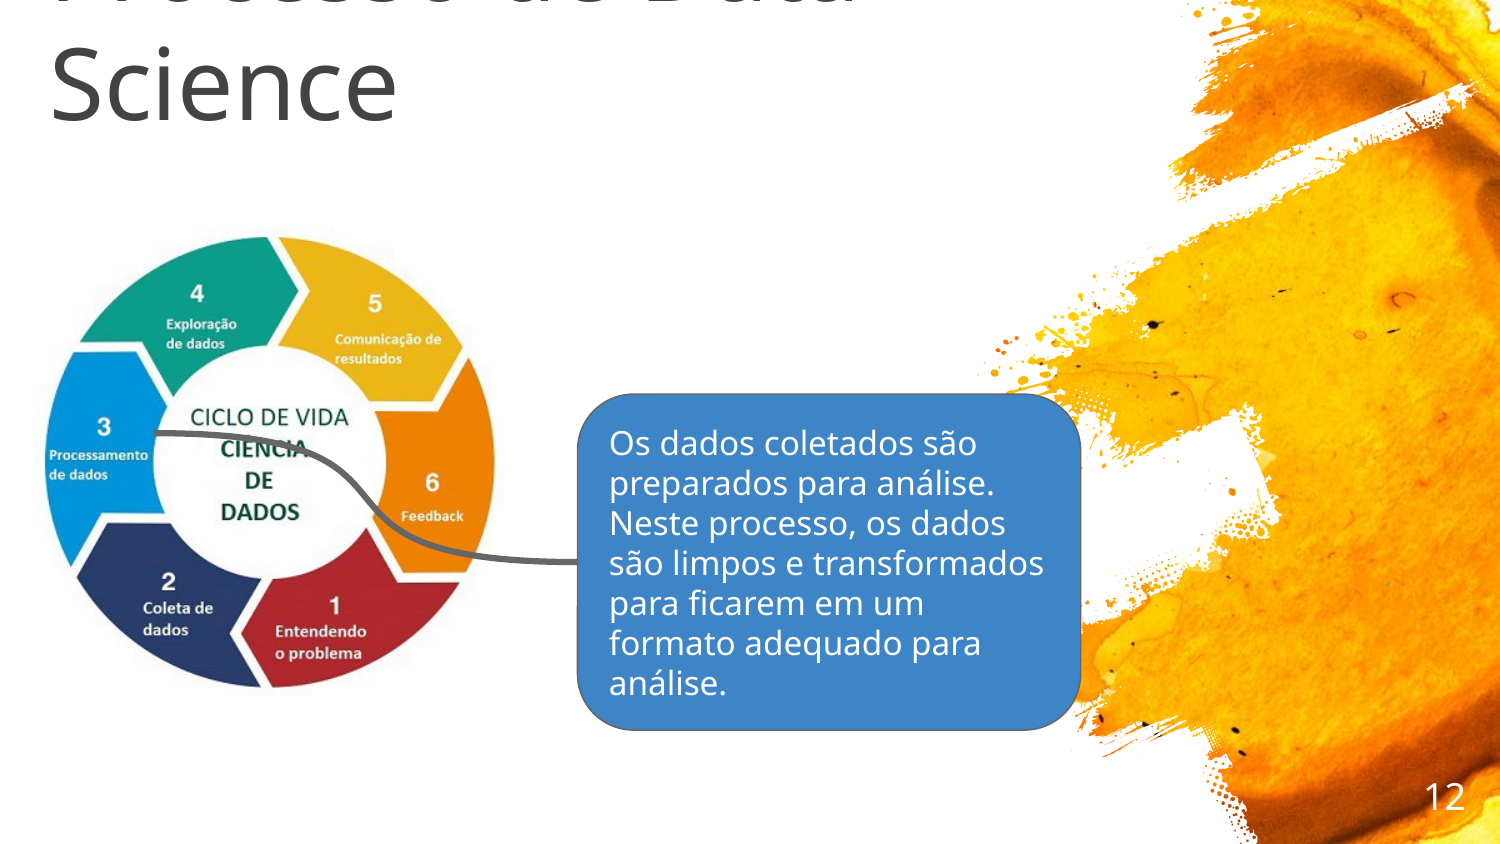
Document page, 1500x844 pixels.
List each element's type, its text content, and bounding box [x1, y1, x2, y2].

picture [0, 0, 1500, 844]
text_box Os dados coletados são preparados para análise. Neste processo, os dados são limpos e transformados para ficarem em um formato adequado para análise. [577, 394, 1081, 731]
title Processo de Data Science [34, 15, 1248, 156]
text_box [153, 432, 578, 563]
slide_number ‹#› [1391, 766, 1482, 832]
